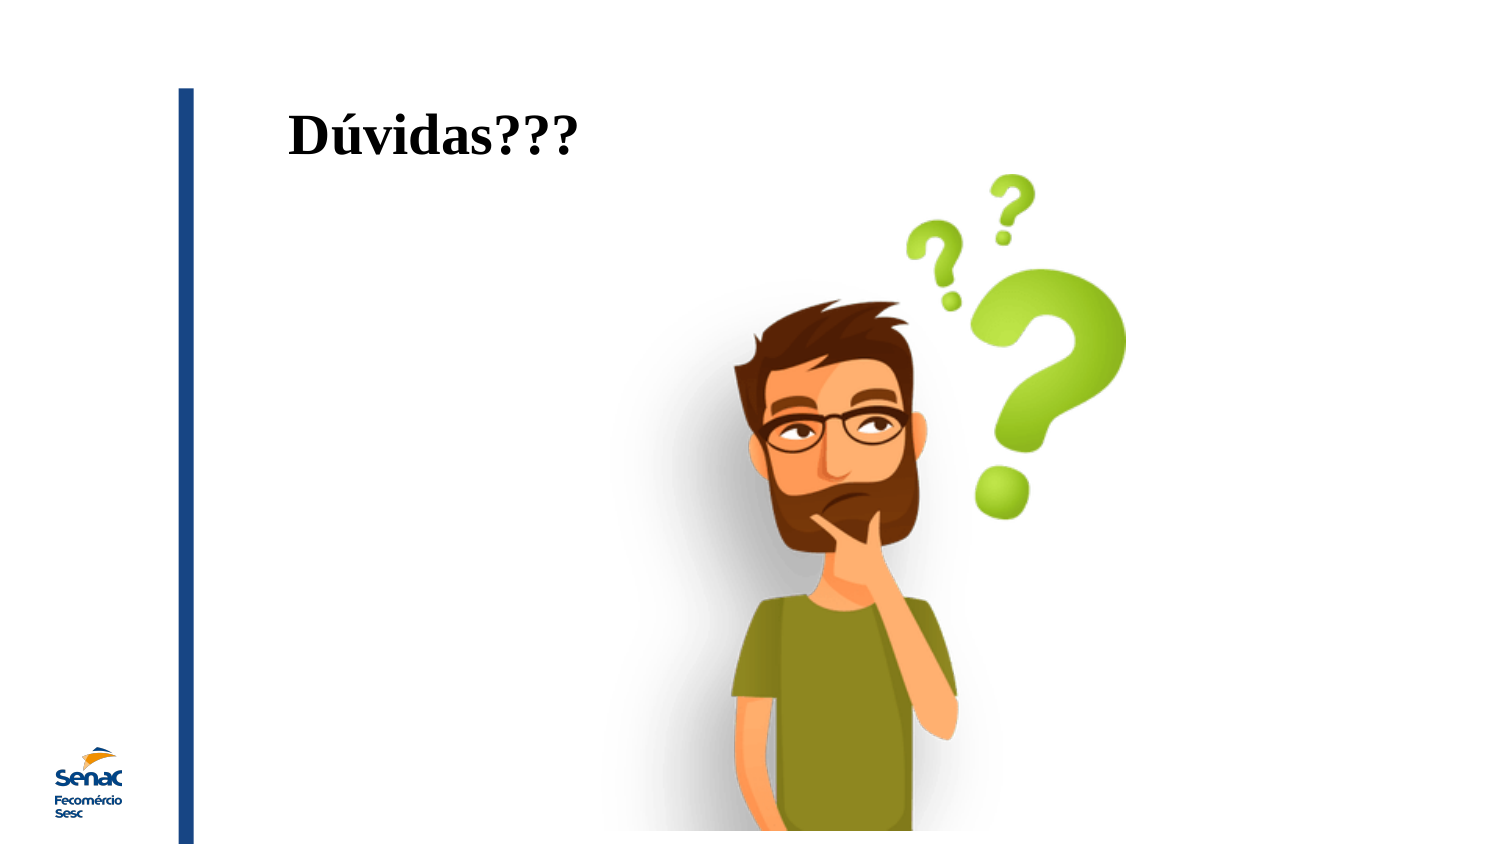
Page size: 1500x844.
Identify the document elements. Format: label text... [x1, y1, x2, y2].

picture [55, 747, 122, 818]
picture [590, 174, 1126, 831]
text_box Dúvidas??? [273, 88, 1500, 174]
